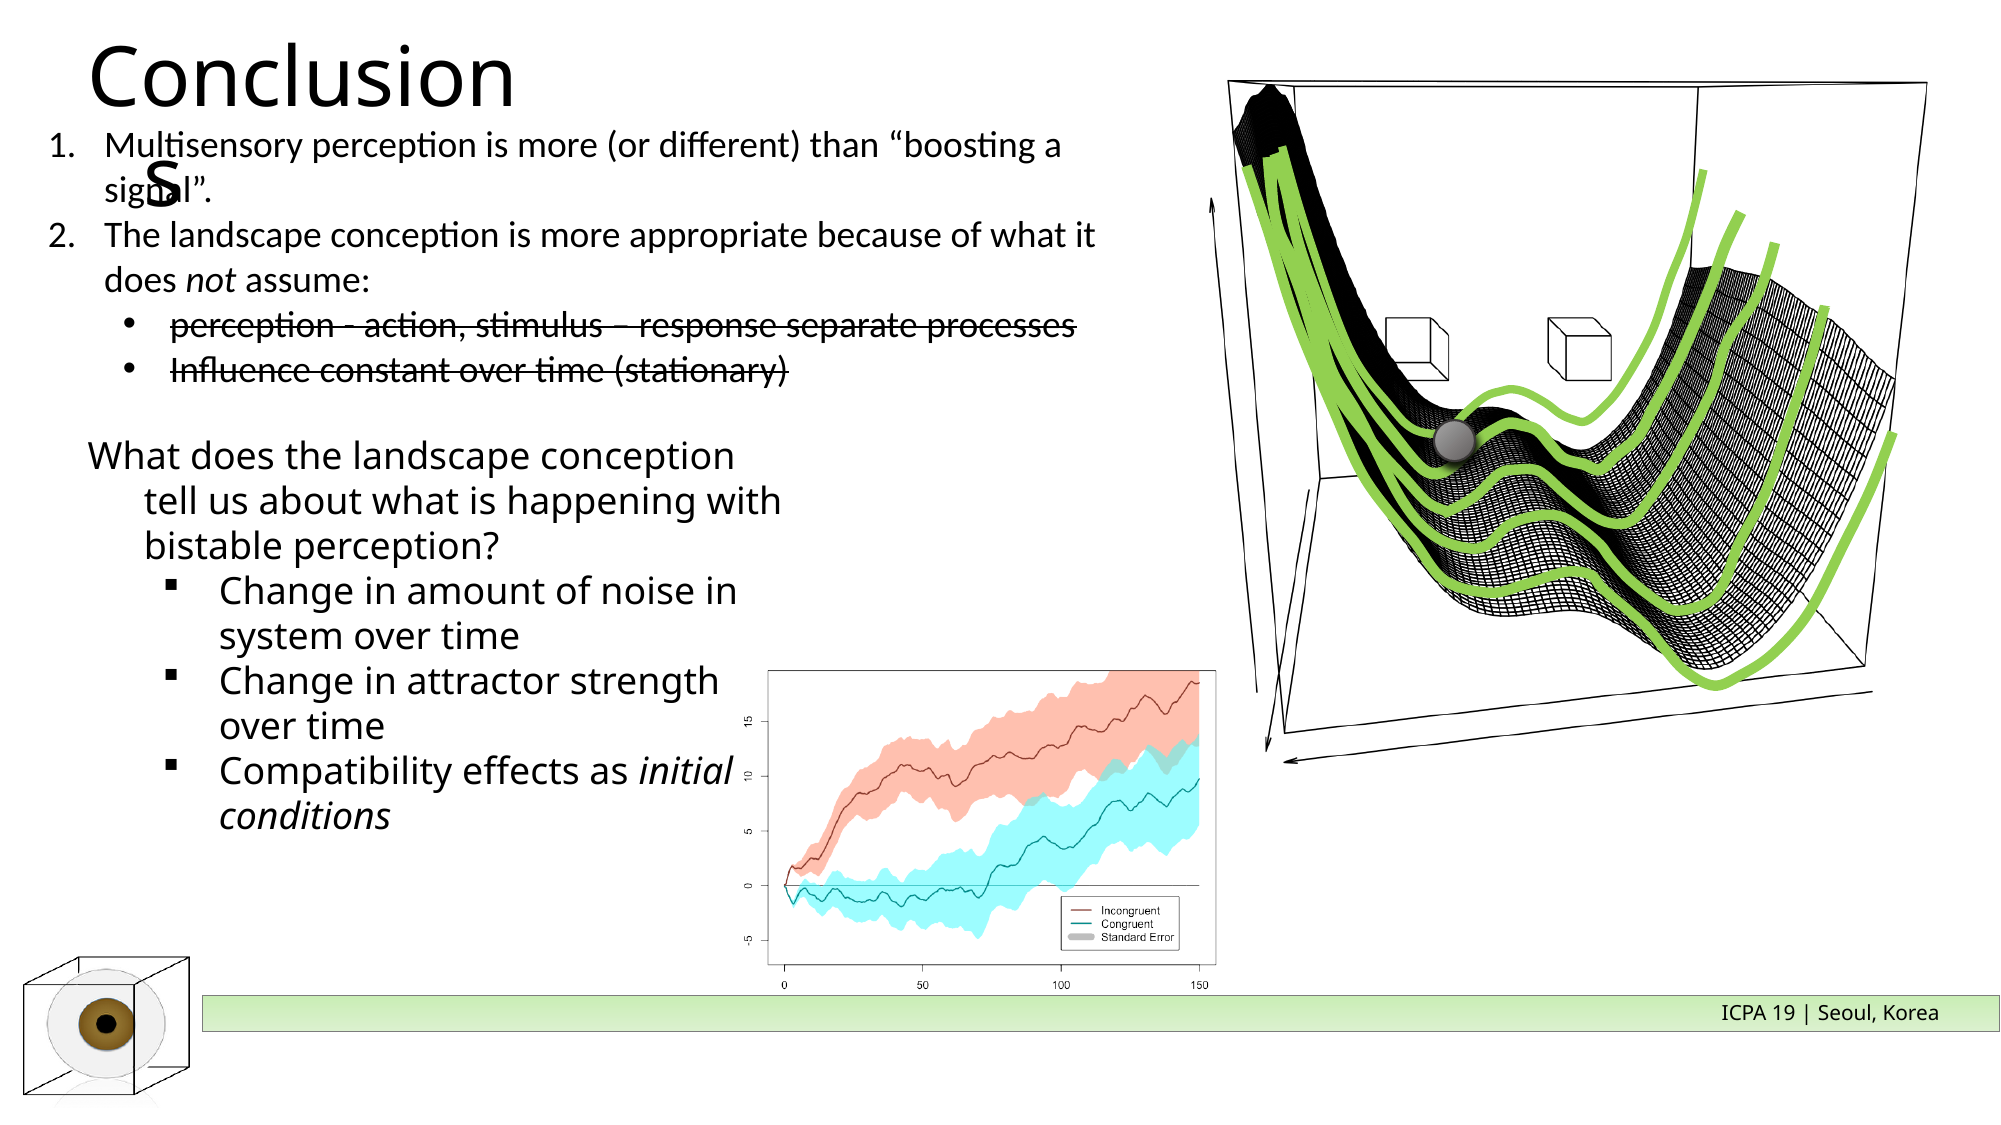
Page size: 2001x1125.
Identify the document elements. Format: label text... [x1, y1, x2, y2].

picture [14, 943, 198, 1108]
text_box What does the landscape conception tell us about what is happening with bistable perception? Change in amount of noise in system over time Change in attractor strength over time Compatibility effects as initial conditions [72, 424, 800, 845]
picture [742, 0, 2000, 997]
text_box [202, 995, 1706, 1032]
text_box ICPA 19 | Seoul, Korea [1706, 991, 2000, 1032]
text_box Conclusions [72, 15, 563, 112]
text_box Multisensory perception is more (or different) than “boosting a signal”. The landscape conception is more appropriate because of what it does not assume: perception - action, stimulus – response separate processes Influence constant over time (stationary) [33, 112, 1072, 487]
